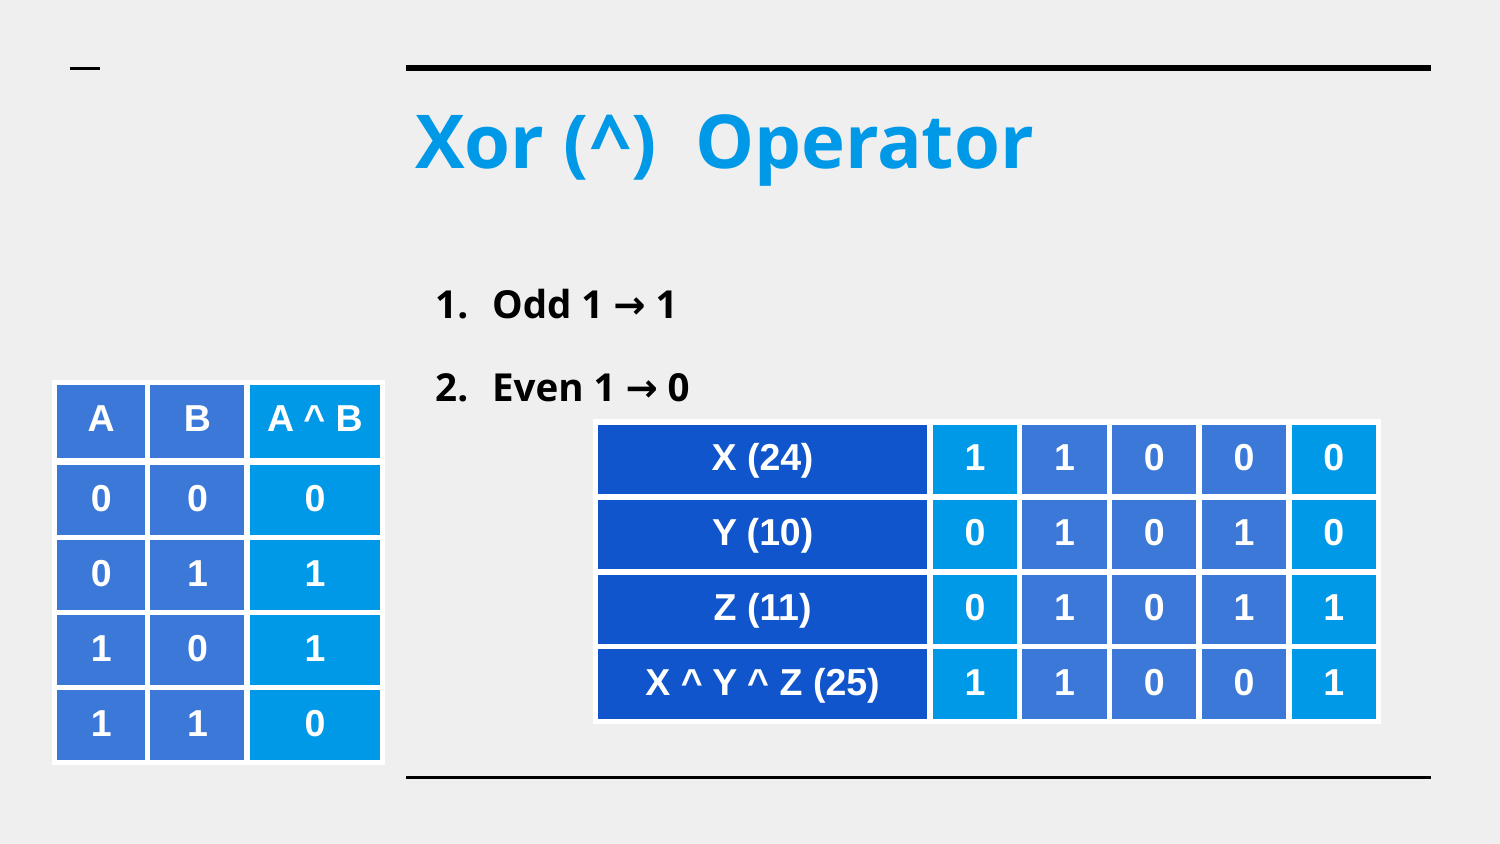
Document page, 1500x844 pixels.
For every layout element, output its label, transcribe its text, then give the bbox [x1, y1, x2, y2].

table_header 0 [1202, 425, 1286, 494]
table_cell 0 [1112, 649, 1196, 719]
table_cell 1 [933, 649, 1017, 719]
table_cell 0 [1112, 575, 1196, 644]
table_cell 1 [1202, 575, 1286, 644]
table_header A [57, 385, 145, 458]
table_cell 0 [933, 500, 1017, 569]
table_cell 1 [1022, 575, 1107, 644]
table_cell Y (10) [598, 500, 927, 569]
table_header 0 [250, 465, 380, 535]
table_header 0 [1292, 425, 1376, 494]
table_header 0 [150, 465, 244, 535]
table_cell 0 [1292, 500, 1376, 569]
list Odd 1 → 1 Even 1 → 0 [402, 227, 1440, 397]
table_cell 1 [57, 615, 145, 685]
table_cell 1 [1022, 649, 1107, 719]
table_cell 0 [57, 540, 145, 610]
table_cell 1 [1202, 500, 1286, 569]
table_cell 1 [250, 540, 380, 610]
table_header A ^ B [250, 385, 380, 458]
table_header 0 [57, 465, 145, 535]
table_cell 1 [150, 690, 244, 760]
table_cell 0 [150, 615, 244, 685]
table_cell 0 [1202, 649, 1286, 719]
title Xor (^) Operator [206, 79, 1244, 184]
table_header 1 [1022, 425, 1107, 494]
table_cell 1 [1292, 575, 1376, 644]
table_cell Z (11) [598, 575, 927, 644]
table_cell X ^ Y ^ Z (25) [598, 649, 927, 719]
table_cell 1 [1292, 649, 1376, 719]
table_header 0 [1112, 425, 1196, 494]
table_cell 0 [933, 575, 1017, 644]
table_cell 1 [250, 615, 380, 685]
table_header 1 [933, 425, 1017, 494]
table_cell 0 [1112, 500, 1196, 569]
table_header B [150, 385, 244, 458]
table_cell 1 [150, 540, 244, 610]
table_cell 0 [250, 690, 380, 760]
table_header X (24) [598, 425, 927, 494]
table_cell 1 [1022, 500, 1107, 569]
table_cell 1 [57, 690, 145, 760]
